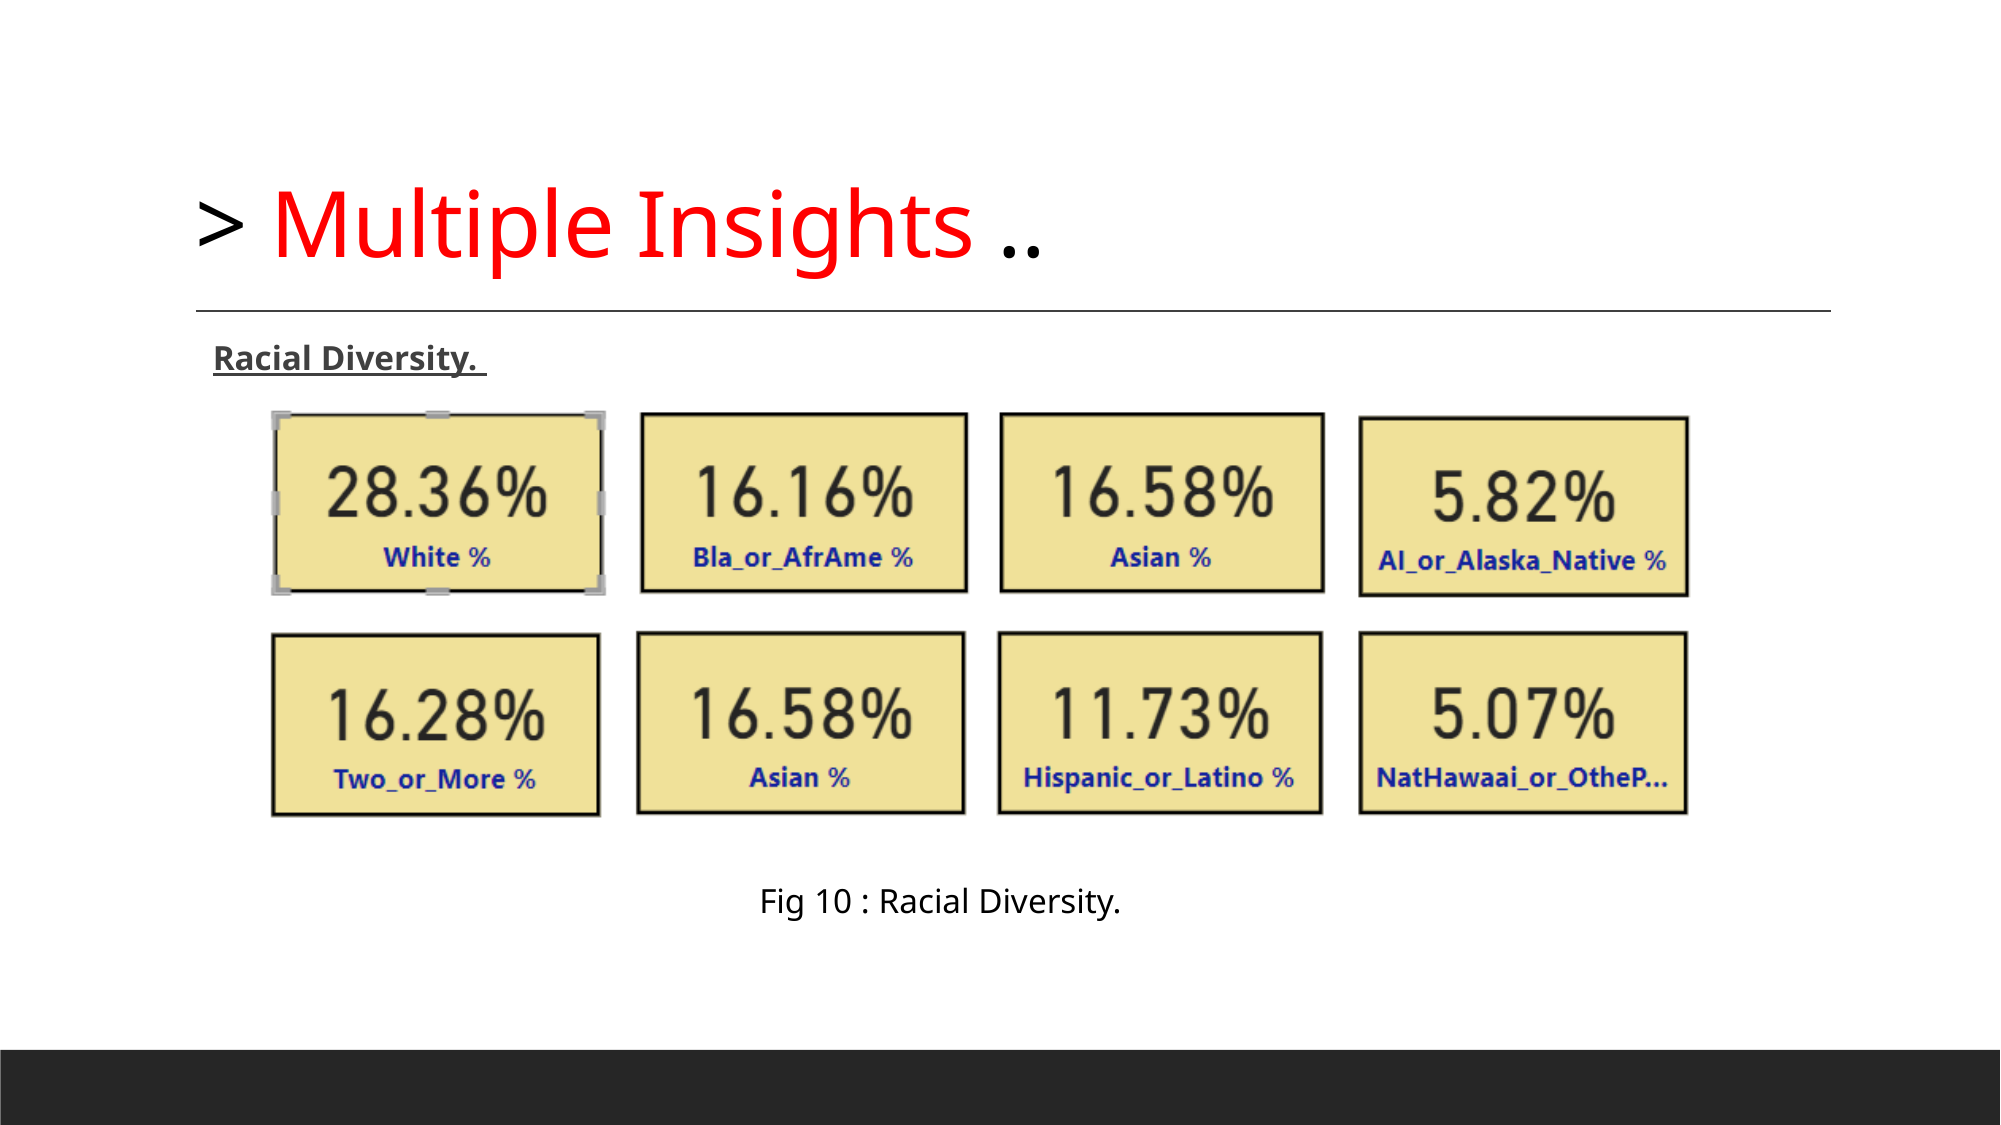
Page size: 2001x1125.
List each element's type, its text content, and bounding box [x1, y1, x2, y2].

list Racial Diversity. [180, 310, 1830, 1002]
text_box Fig 10 : Racial Diversity. [744, 872, 1138, 928]
picture [265, 409, 1701, 830]
title > Multiple Insights .. [180, 47, 1830, 285]
